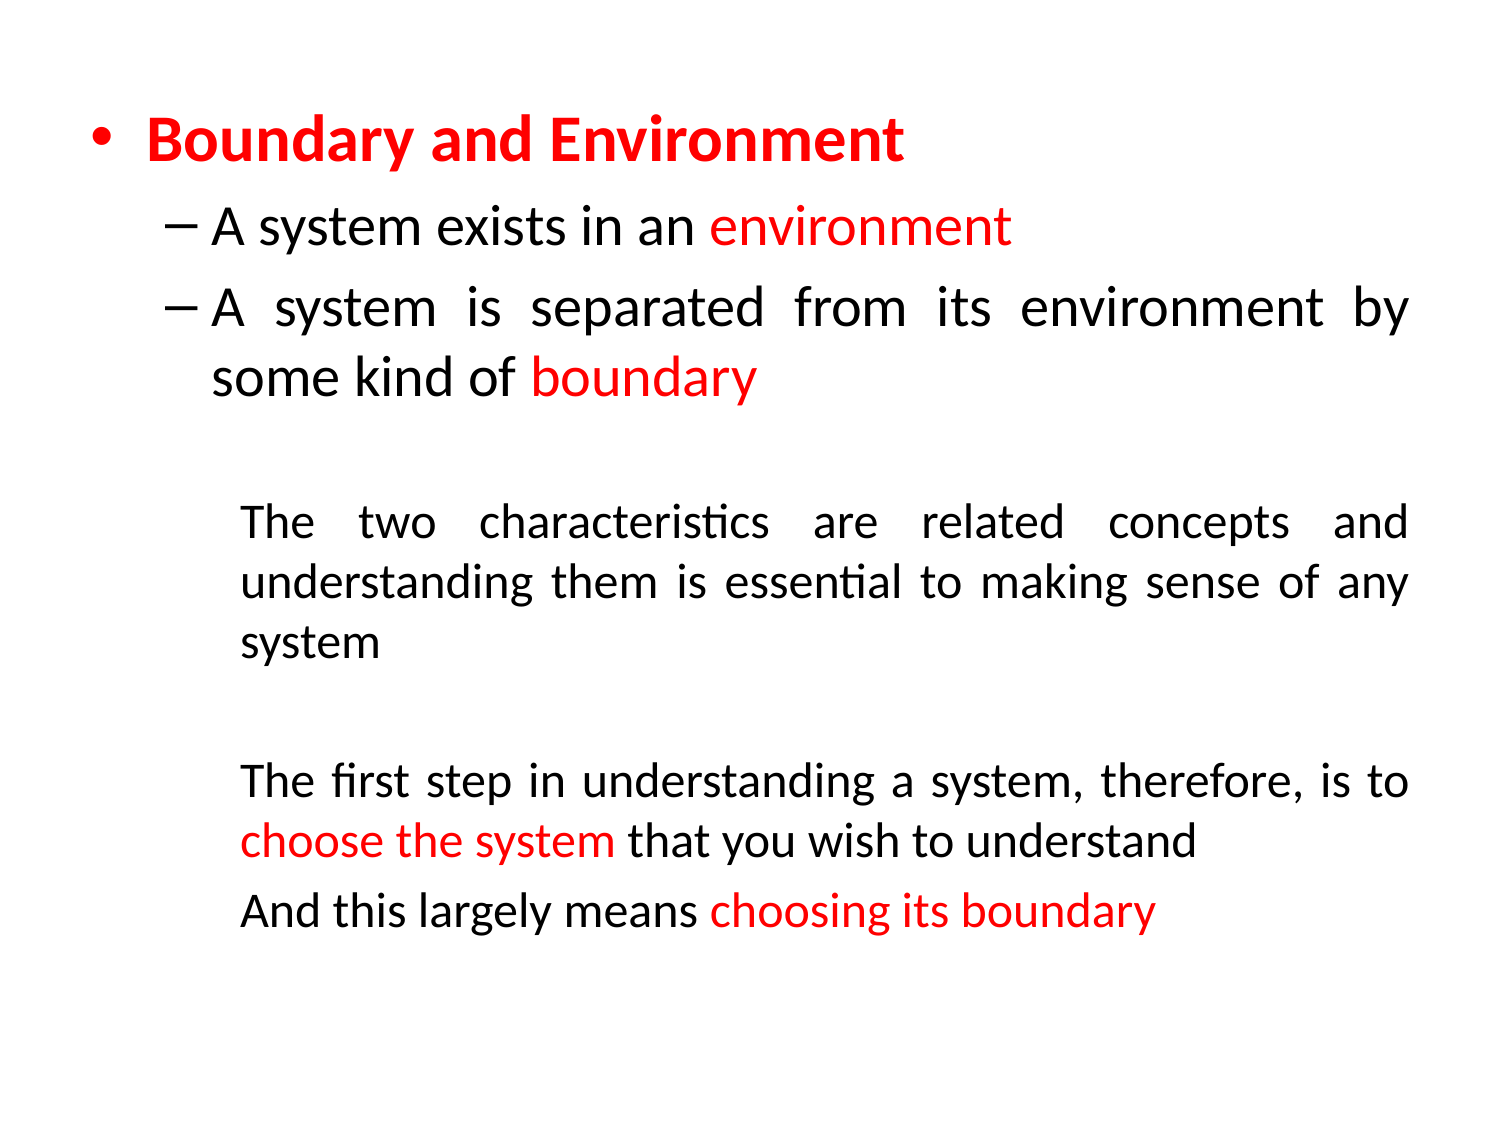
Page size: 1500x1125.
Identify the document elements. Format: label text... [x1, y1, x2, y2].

list Boundary and Environment A system exists in an environment A system is separated from its environment by some kind of boundary The two characteristics are related concepts and understanding them is essential to making sense of any system The first step in understanding a system, therefore, is to choose the system that you wish to understand And this largely means choosing its boundary [75, 87, 1425, 1005]
